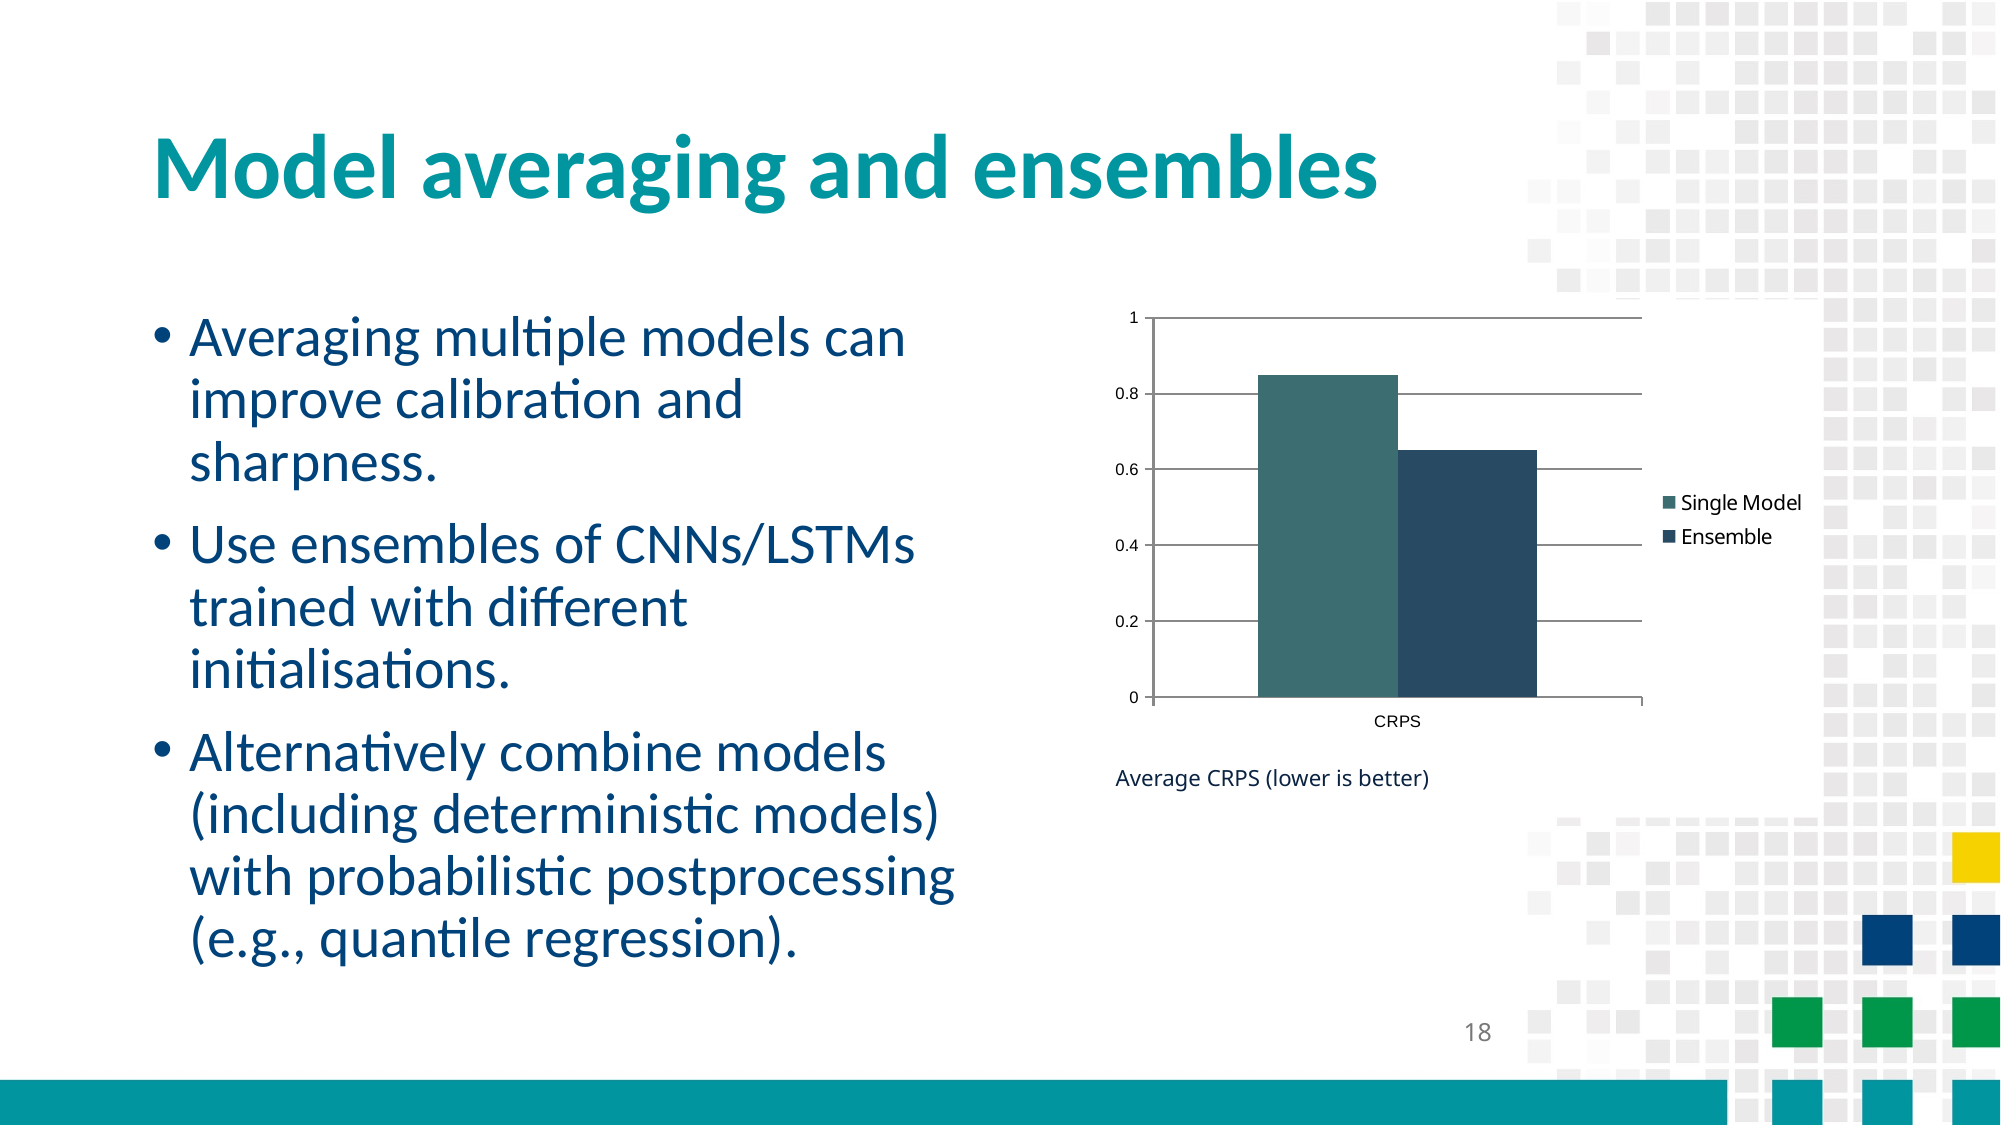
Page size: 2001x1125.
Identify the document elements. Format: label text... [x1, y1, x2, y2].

picture [0, 0, 2001, 1125]
list Averaging multiple models can improve calibration and sharpness. Use ensembles of CNNs/LSTMs trained with different initialisations. Alternatively combine models (including deterministic models) with probabilistic postprocessing (e.g., quantile regression). [137, 299, 1018, 981]
text_box Average CRPS (lower is better) [1100, 740, 1821, 818]
slide_number 18 [1191, 1003, 1507, 1064]
title Model averaging and ensembles [137, 59, 1863, 278]
chart [1100, 298, 1822, 740]
